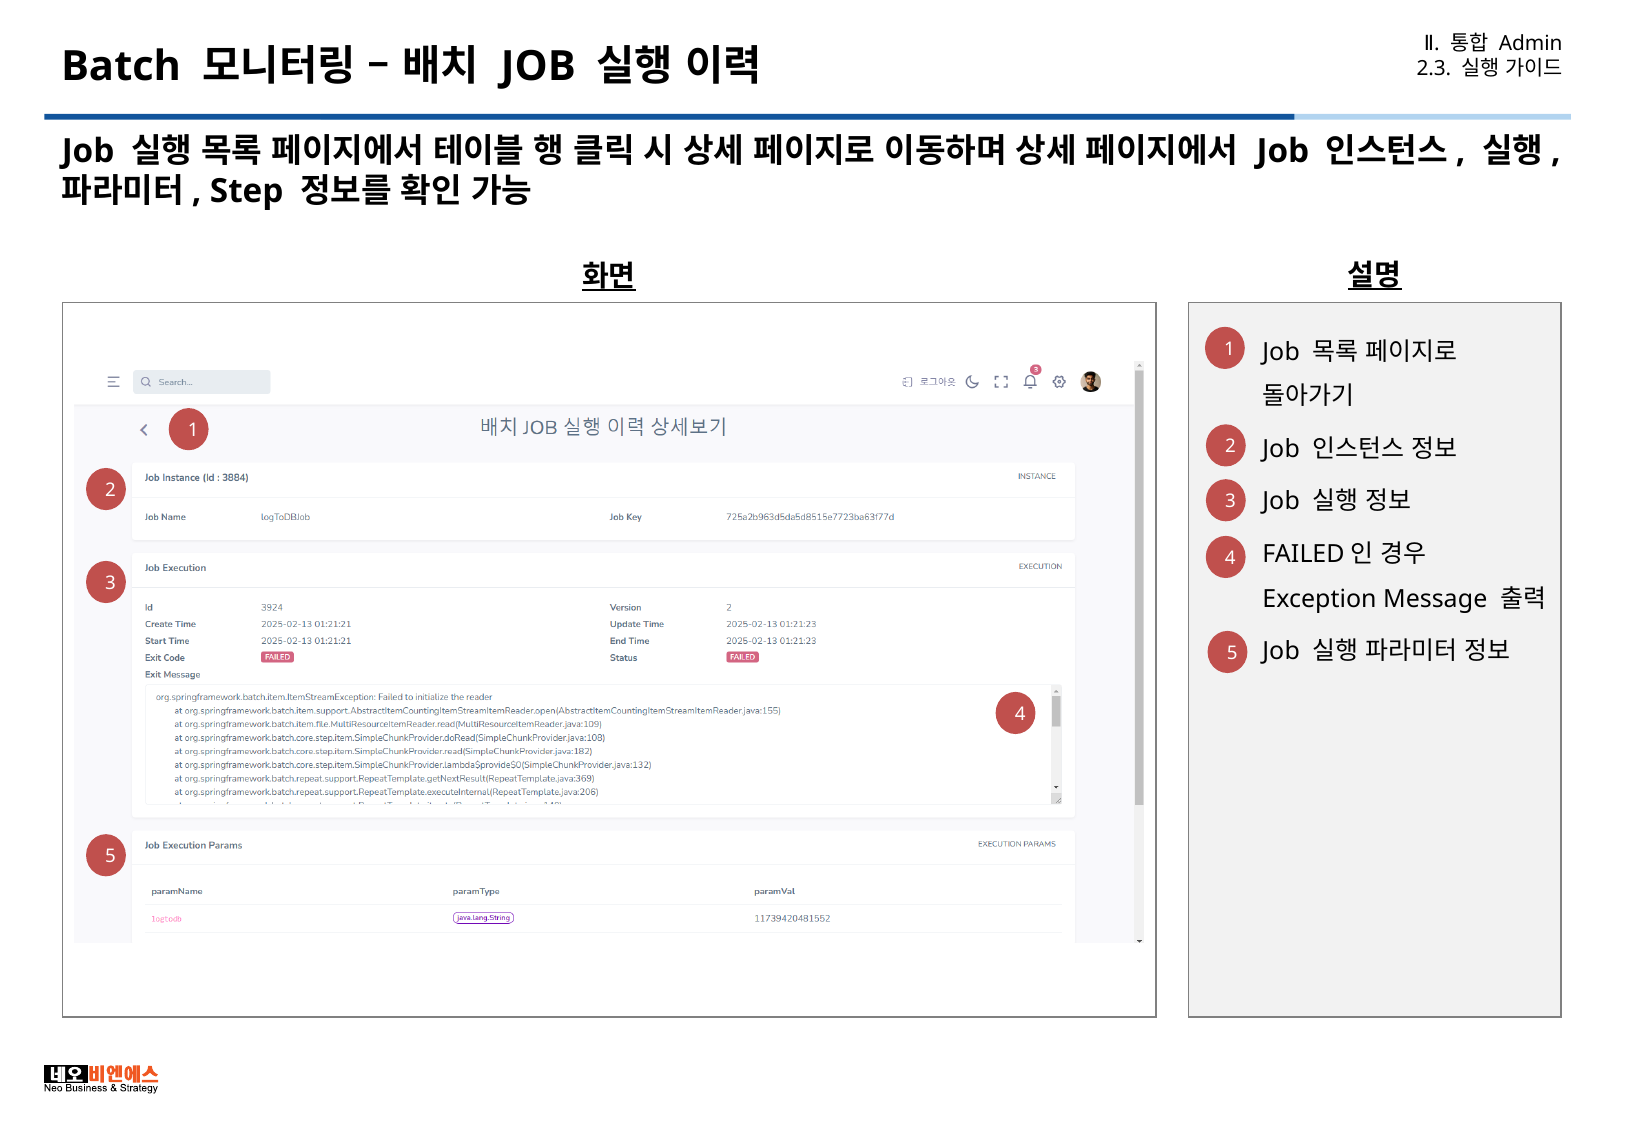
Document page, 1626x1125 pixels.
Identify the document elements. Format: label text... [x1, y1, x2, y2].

list Job 실행 목록 페이지에서 테이블 행 클릭 시 상세 페이지로 이동하며 상세 페이지에서 Job 인스턴스, 실행, 파라미터, Step 정보를 확인 가능 [46, 121, 1578, 232]
text_box 5 [1207, 630, 1248, 674]
text_box 4 [1205, 535, 1246, 579]
text_box 2 [1205, 424, 1246, 467]
text_box 설명 [1239, 243, 1511, 294]
text_box 3 [1205, 479, 1246, 522]
picture [74, 360, 1144, 944]
text_box Ⅱ. 통합 Admin 2.3. 실행 가이드 [1282, 23, 1578, 86]
title Batch 모니터링 – 배치 JOB 실행 이력 [45, 19, 1578, 107]
text_box 1 [1204, 326, 1245, 369]
text_box 화면 [272, 244, 946, 295]
text_box Job 목록 페이지로 돌아가기 Job 인스턴스 정보 Job 실행 정보 FAILED인 경우 Exception Message 출력 Job 실행 파라미터 정보 [1188, 302, 1562, 1018]
text_box [62, 302, 1157, 1018]
